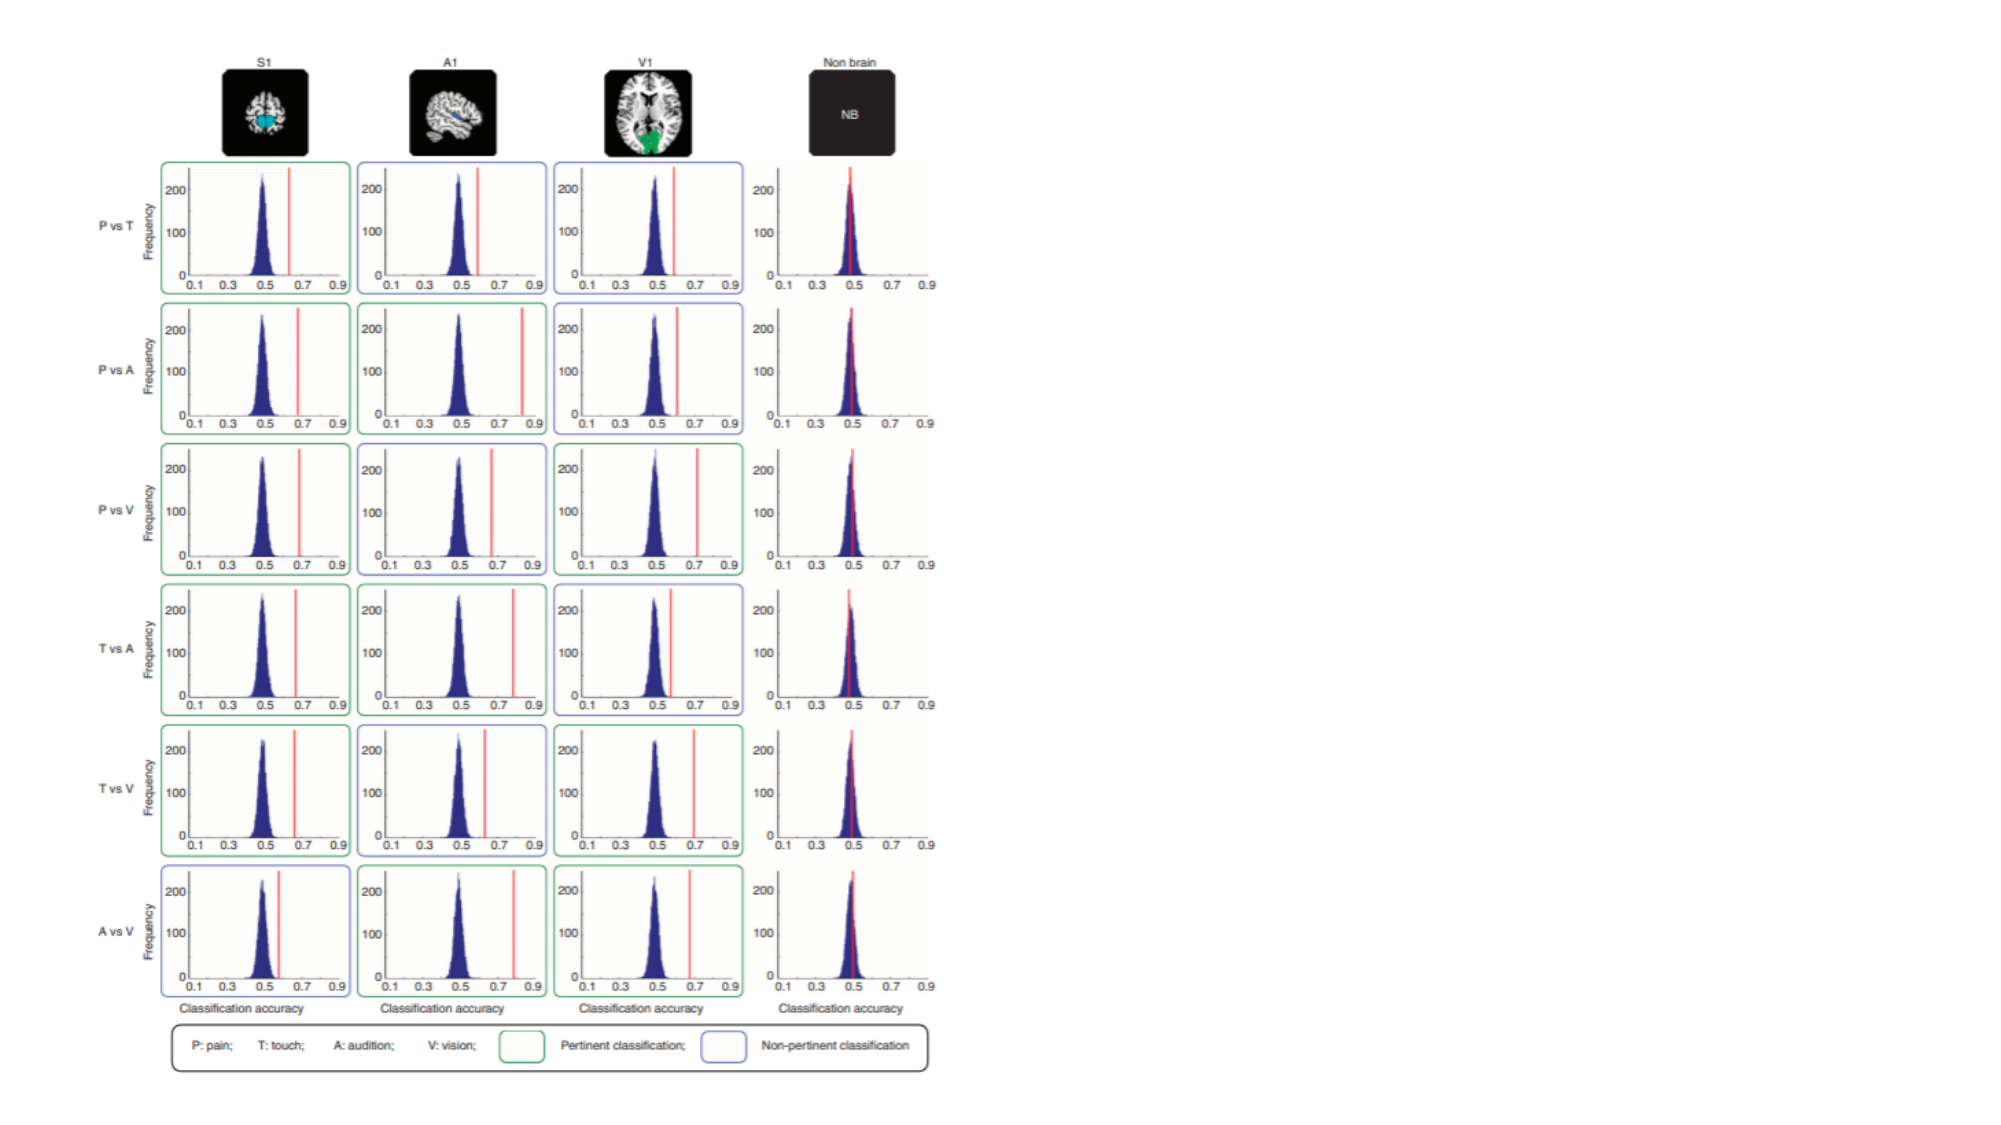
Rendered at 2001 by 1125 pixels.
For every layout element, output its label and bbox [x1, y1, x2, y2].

picture [66, 45, 979, 1080]
